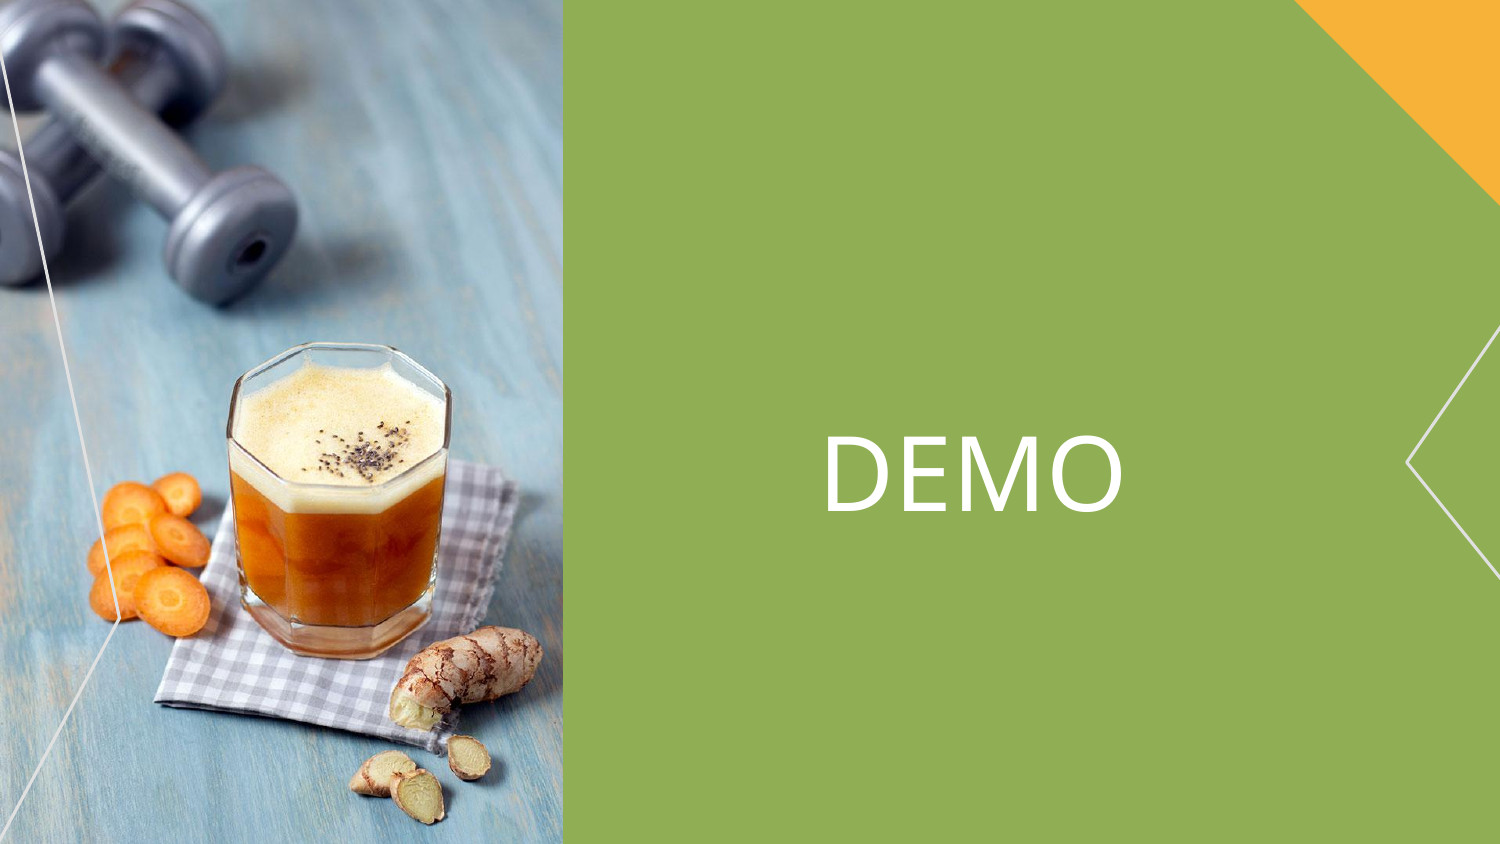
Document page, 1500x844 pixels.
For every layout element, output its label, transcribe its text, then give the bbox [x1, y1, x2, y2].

picture [0, 0, 563, 844]
title DEMO [566, 410, 1382, 529]
text_box [1406, 327, 1500, 578]
text_box [1294, 0, 1500, 206]
